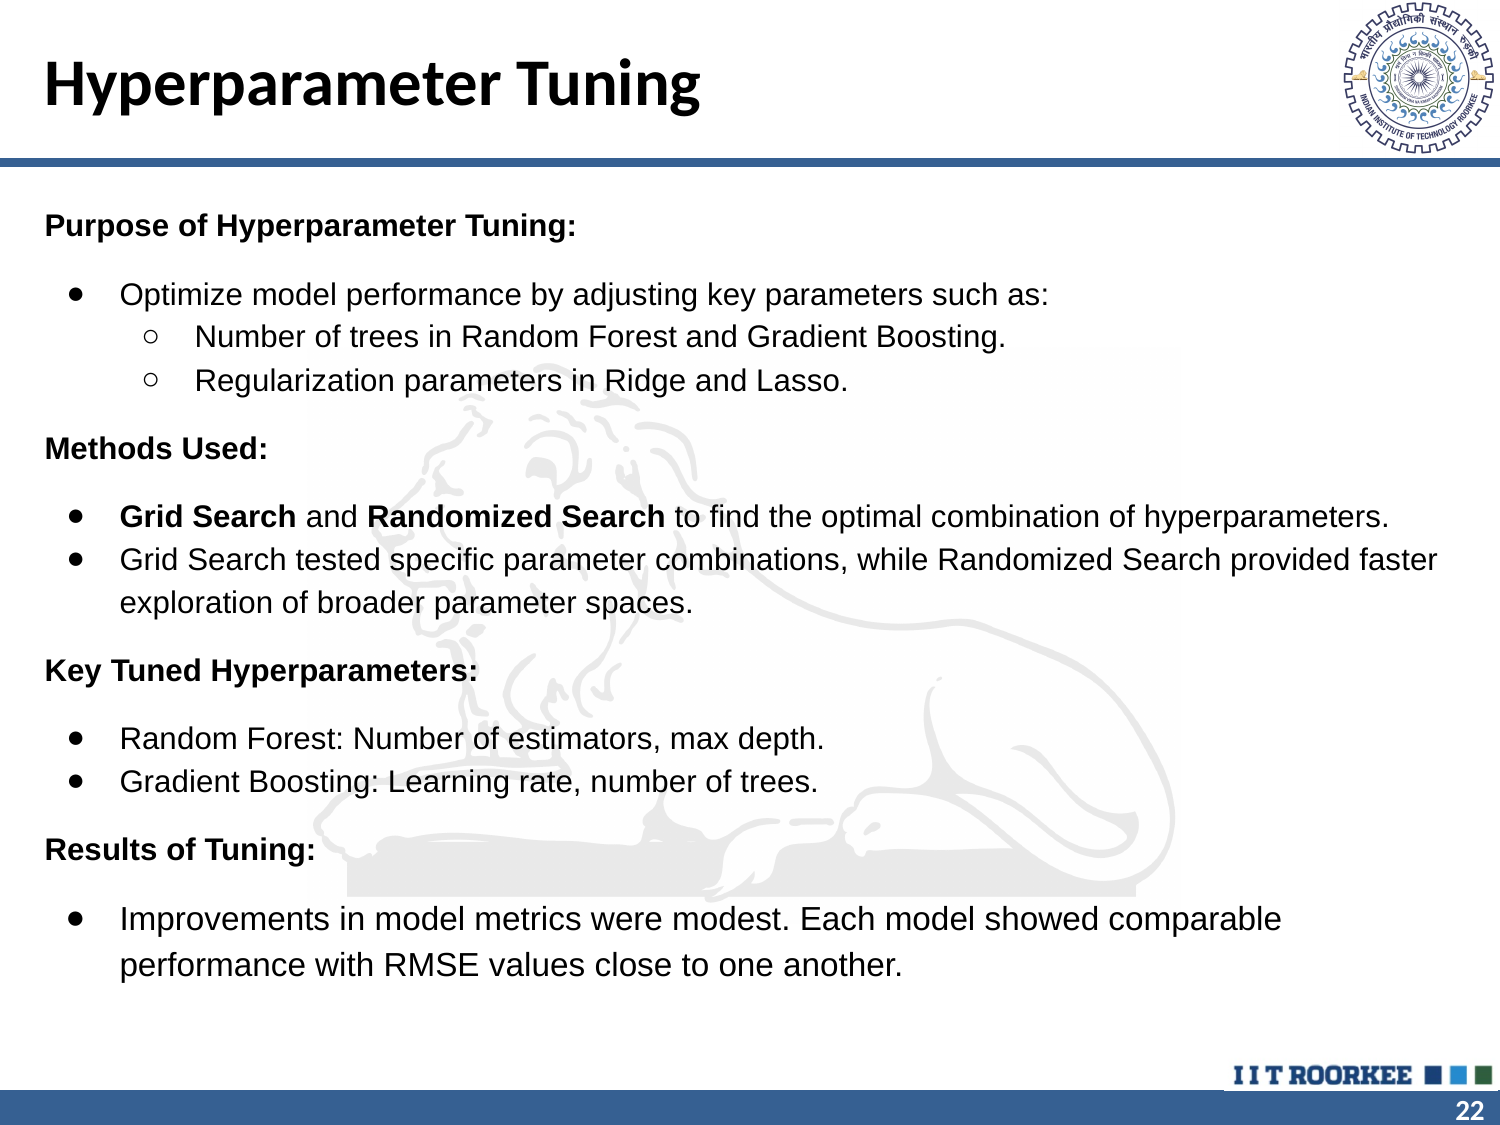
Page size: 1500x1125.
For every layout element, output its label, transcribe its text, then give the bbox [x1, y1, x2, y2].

picture [1339, 0, 1500, 158]
list Purpose of Hyperparameter Tuning: Optimize model performance by adjusting key parameters such as: Number of trees in Random Forest and Gradient Boosting. Regularization parameters in Ridge and Lasso. Methods Used: Grid Search and Randomized Search to find the optimal combination of hyperparameters. Grid Search tested specific parameter combinations, while Randomized Search provided faster exploration of broader parameter spaces. Key Tuned Hyperparameters: Random Forest: Number of estimators, max depth. Gradient Boosting: Learning rate, number of trees. Results of Tuning: Improvements in model metrics were modest. Each model showed comparable performance with RMSE values close to one another. [29, 192, 1468, 1050]
picture [1224, 1057, 1498, 1091]
title Hyperparameter Tuning [29, 33, 1185, 125]
